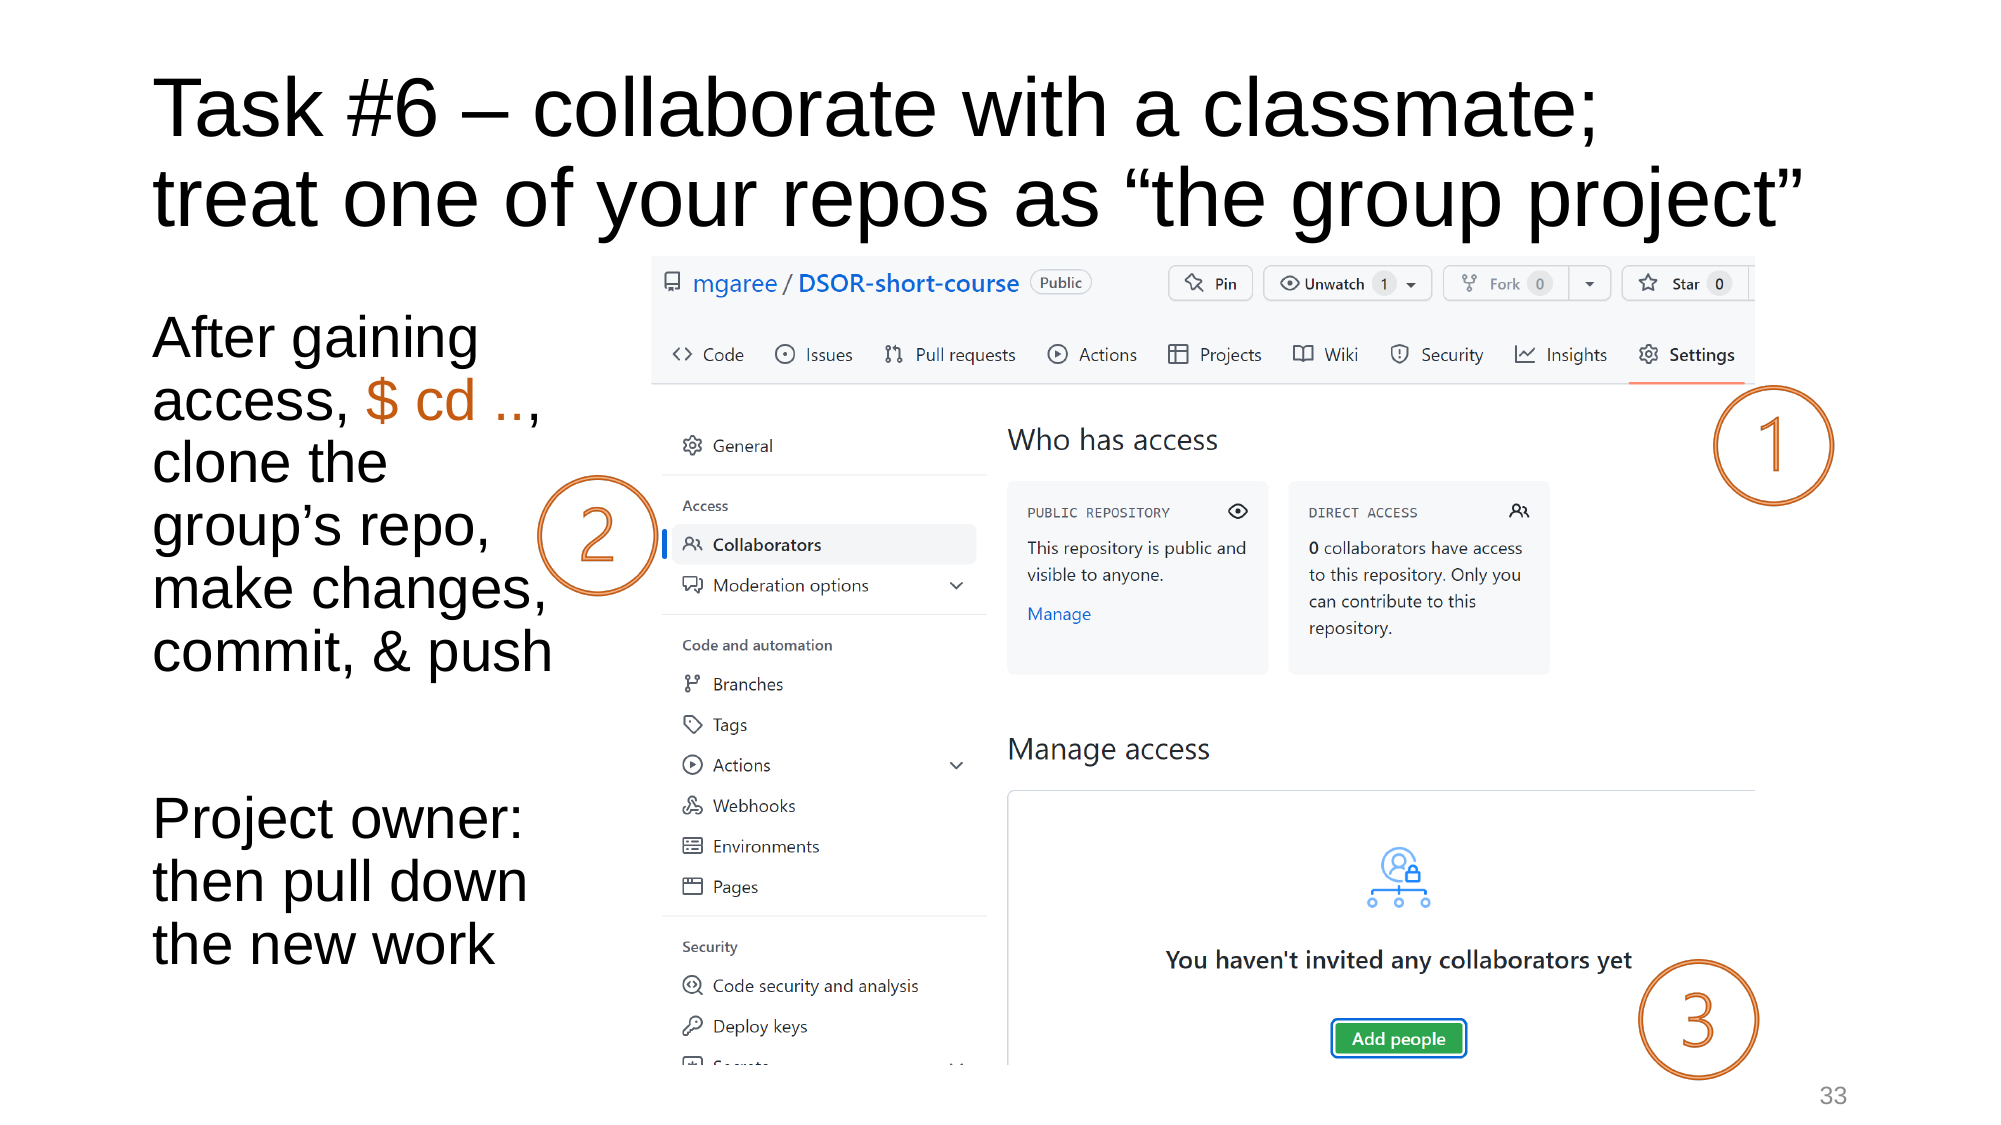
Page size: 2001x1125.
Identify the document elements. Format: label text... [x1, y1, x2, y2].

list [651, 256, 1755, 1065]
title Task #6 – collaborate with a classmate; treat one of your repos as “the group project” [137, 56, 1863, 275]
slide_number 33 [1412, 1064, 1863, 1125]
picture [1623, 944, 1774, 1095]
list After gaining access, $ cd .., clone the group’s repo, make changes, commit, & push Project owner: then pull down the new work [137, 299, 600, 1048]
picture [1698, 370, 1849, 521]
picture [522, 460, 673, 611]
